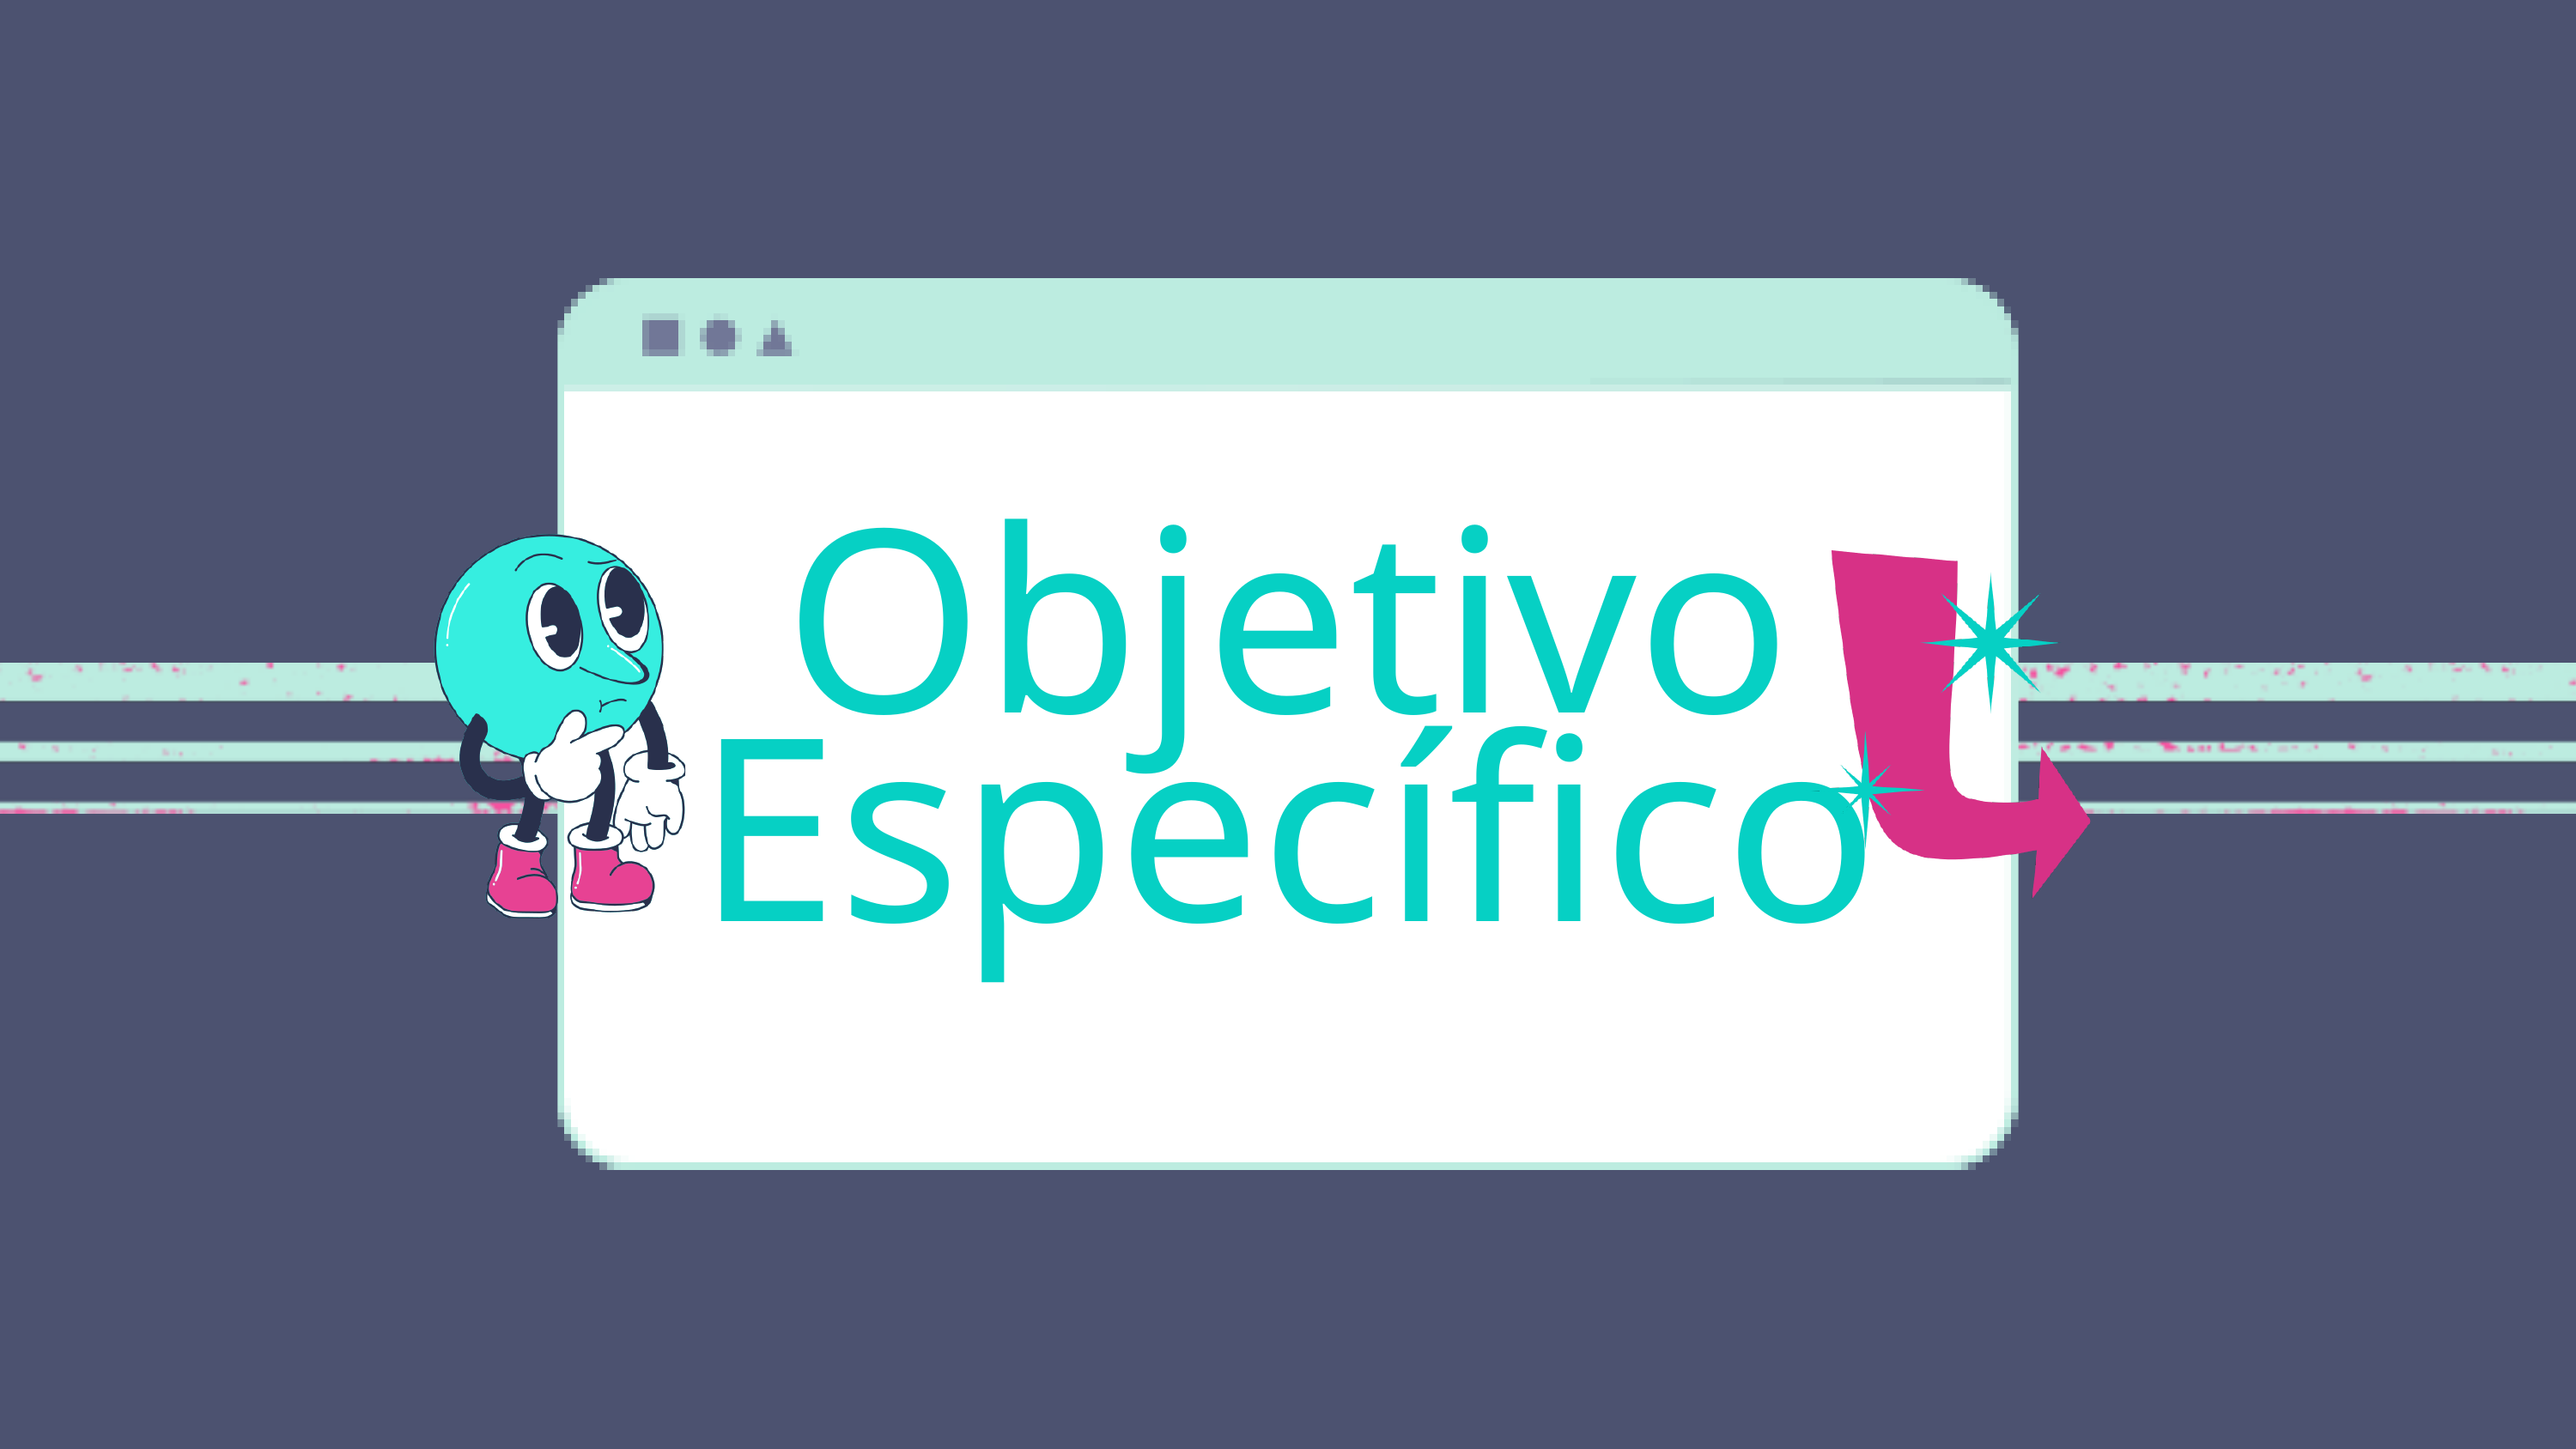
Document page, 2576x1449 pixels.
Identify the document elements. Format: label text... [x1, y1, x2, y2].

text_box [2091, 663, 2576, 814]
text_box [1806, 550, 2091, 899]
text_box Objetivo Específico [646, 554, 1930, 973]
text_box [0, 663, 426, 814]
text_box [426, 530, 686, 919]
text_box [557, 899, 2019, 1170]
text_box [557, 278, 2019, 554]
